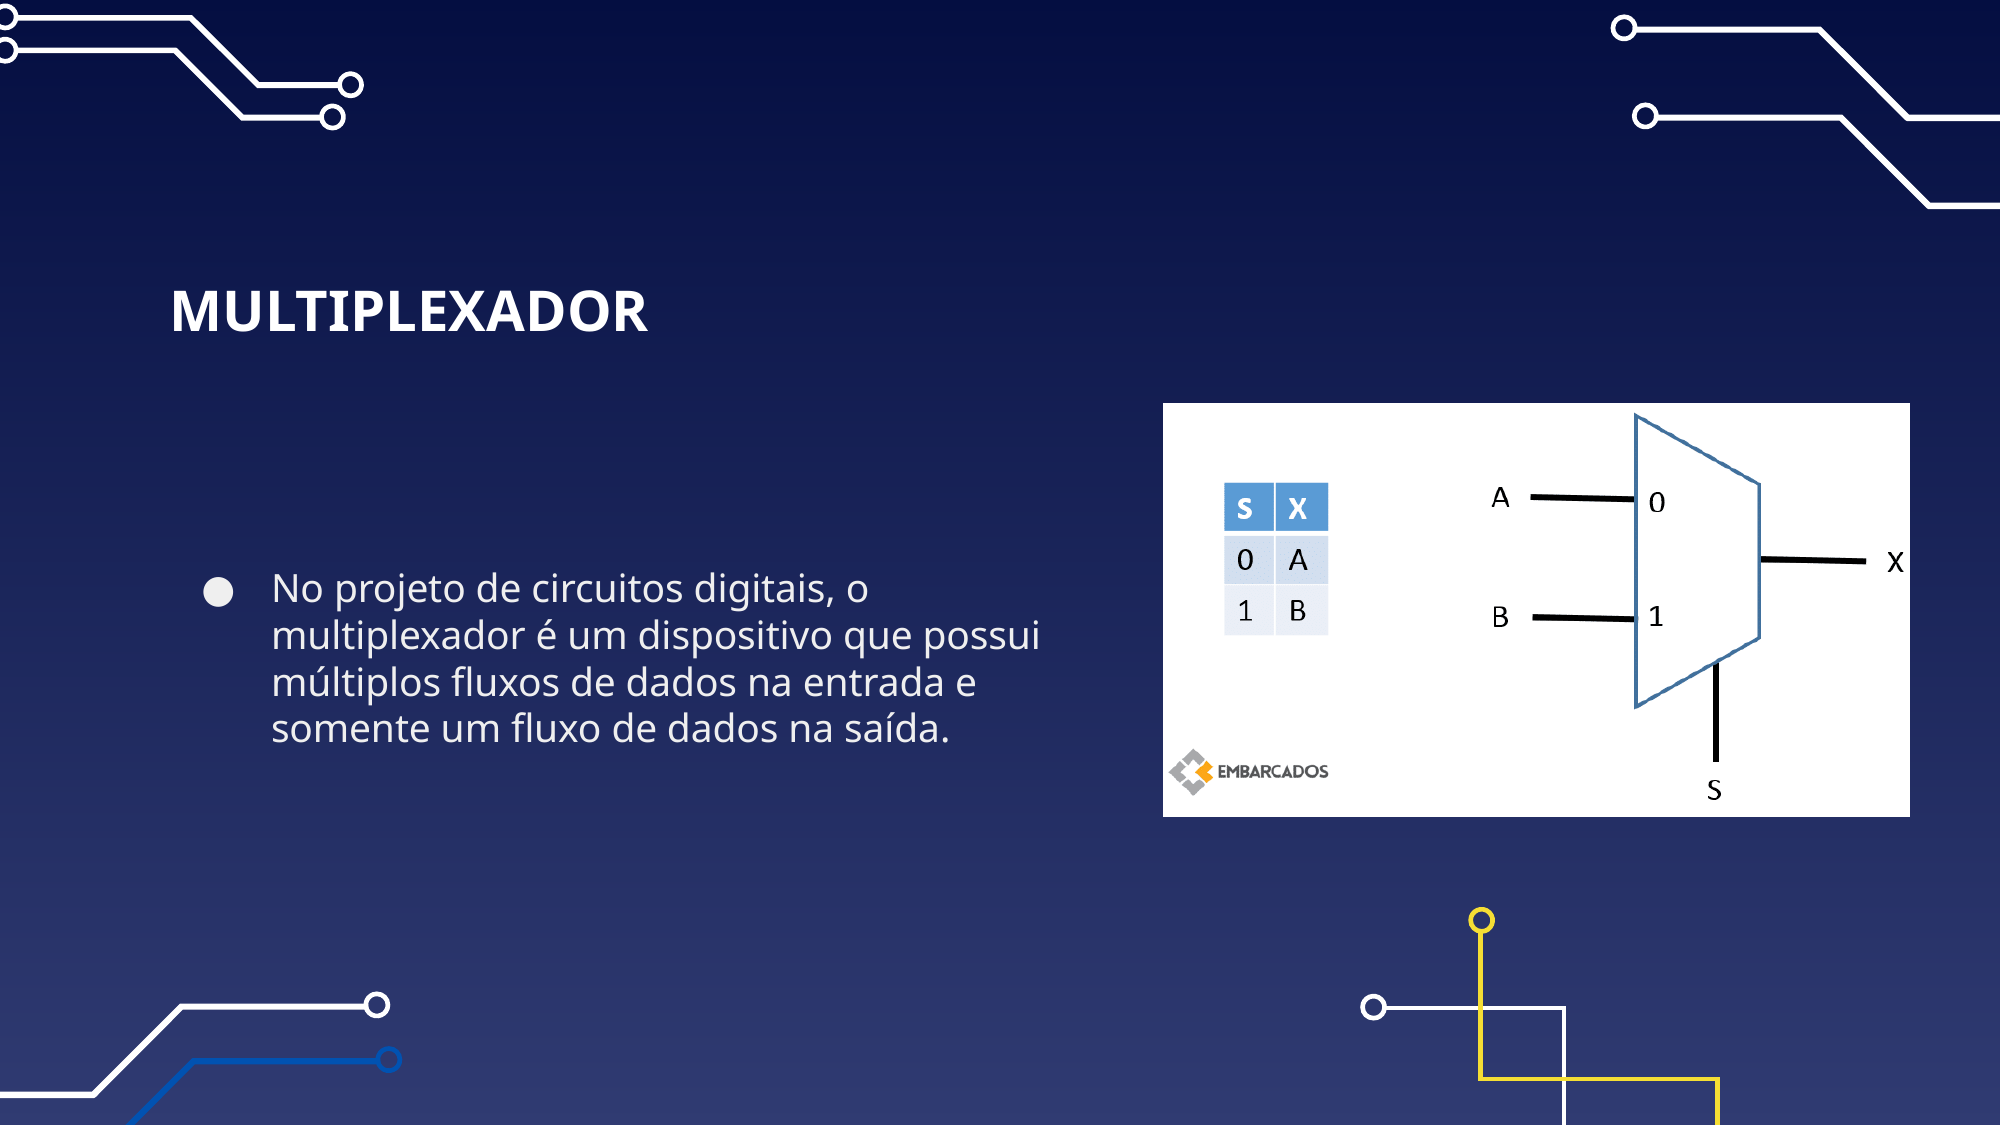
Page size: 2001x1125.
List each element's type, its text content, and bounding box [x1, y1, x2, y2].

list No projeto de circuitos digitais, o multiplexador é um dispositivo que possui múltiplos fluxos de dados na entrada e somente um fluxo de dados na saída. [156, 387, 1087, 928]
title MULTIPLEXADOR [154, 214, 1086, 404]
picture [1162, 403, 1910, 817]
